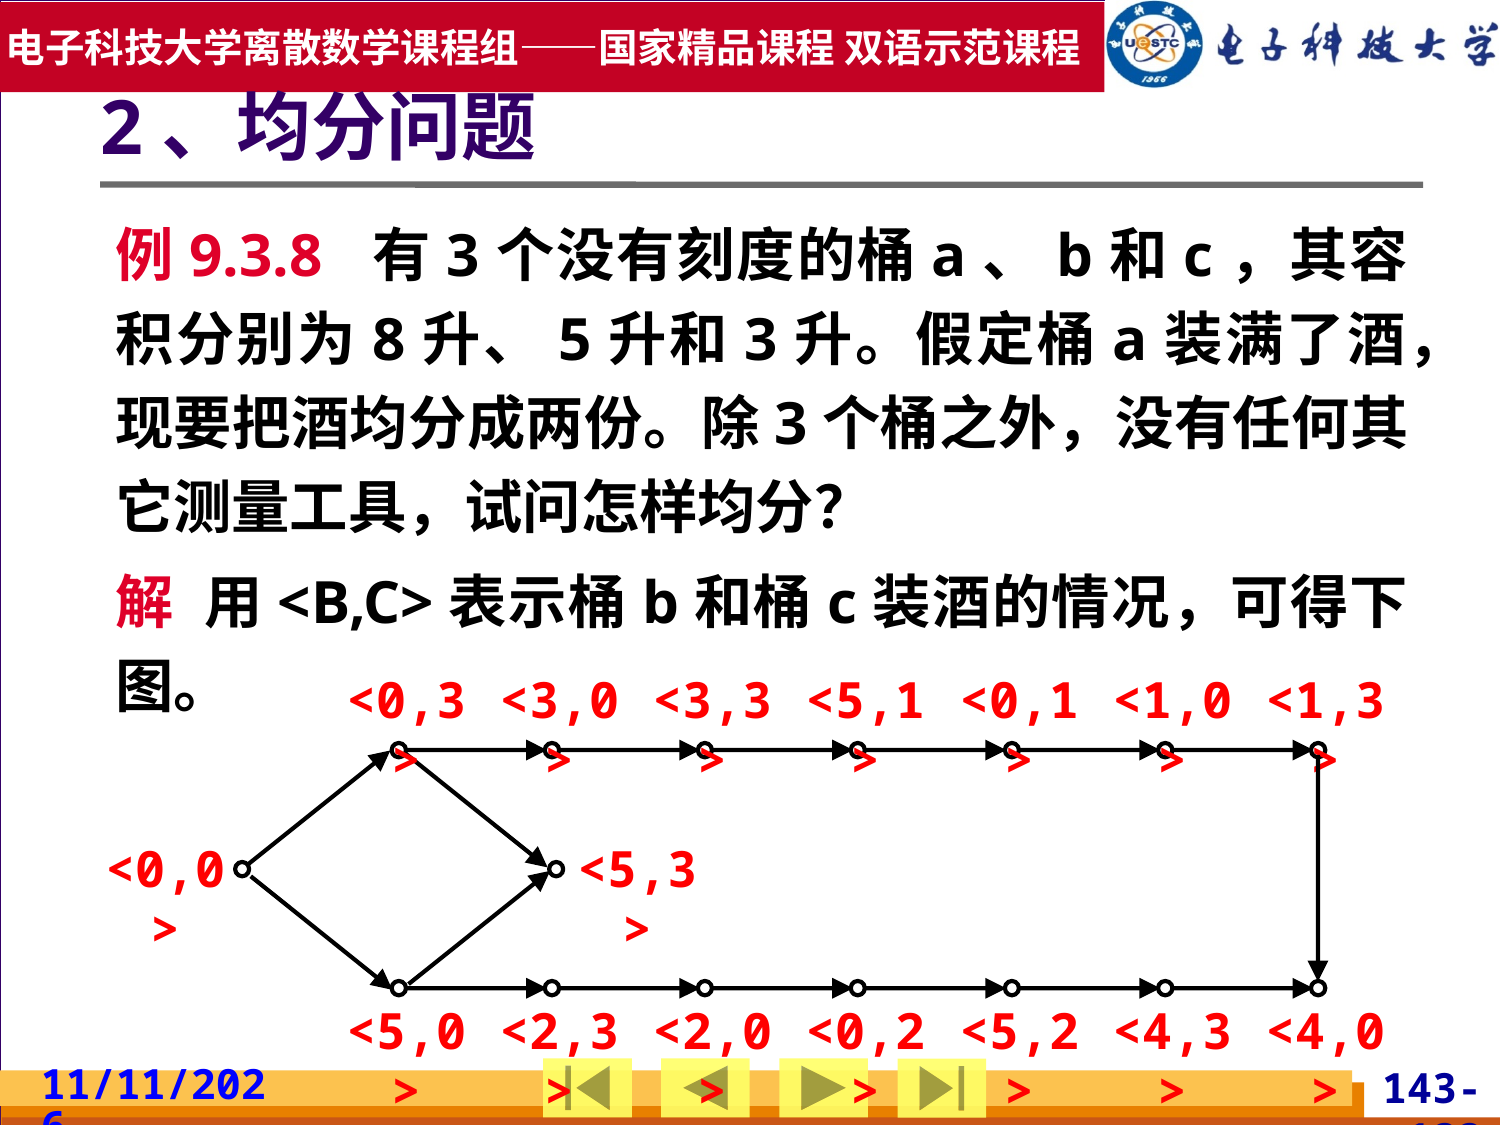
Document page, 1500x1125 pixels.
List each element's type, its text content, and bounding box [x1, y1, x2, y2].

text_box 2019/5/19 [34, 1058, 283, 1116]
list 例9.3.8 有3个没有刻度的桶a、b和c，其容积分别为8升、5升和3升。假定桶a装满了酒，现要把酒均分成两份。除3个桶之外，没有任何其它测量工具，试问怎样均分？ 解 用<B,C>表示桶b和桶c装酒的情况，可得下图。 [100, 196, 1424, 731]
title 2、均分问题 [100, 54, 1424, 196]
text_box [100, 668, 1392, 1060]
picture [1105, 0, 1500, 89]
